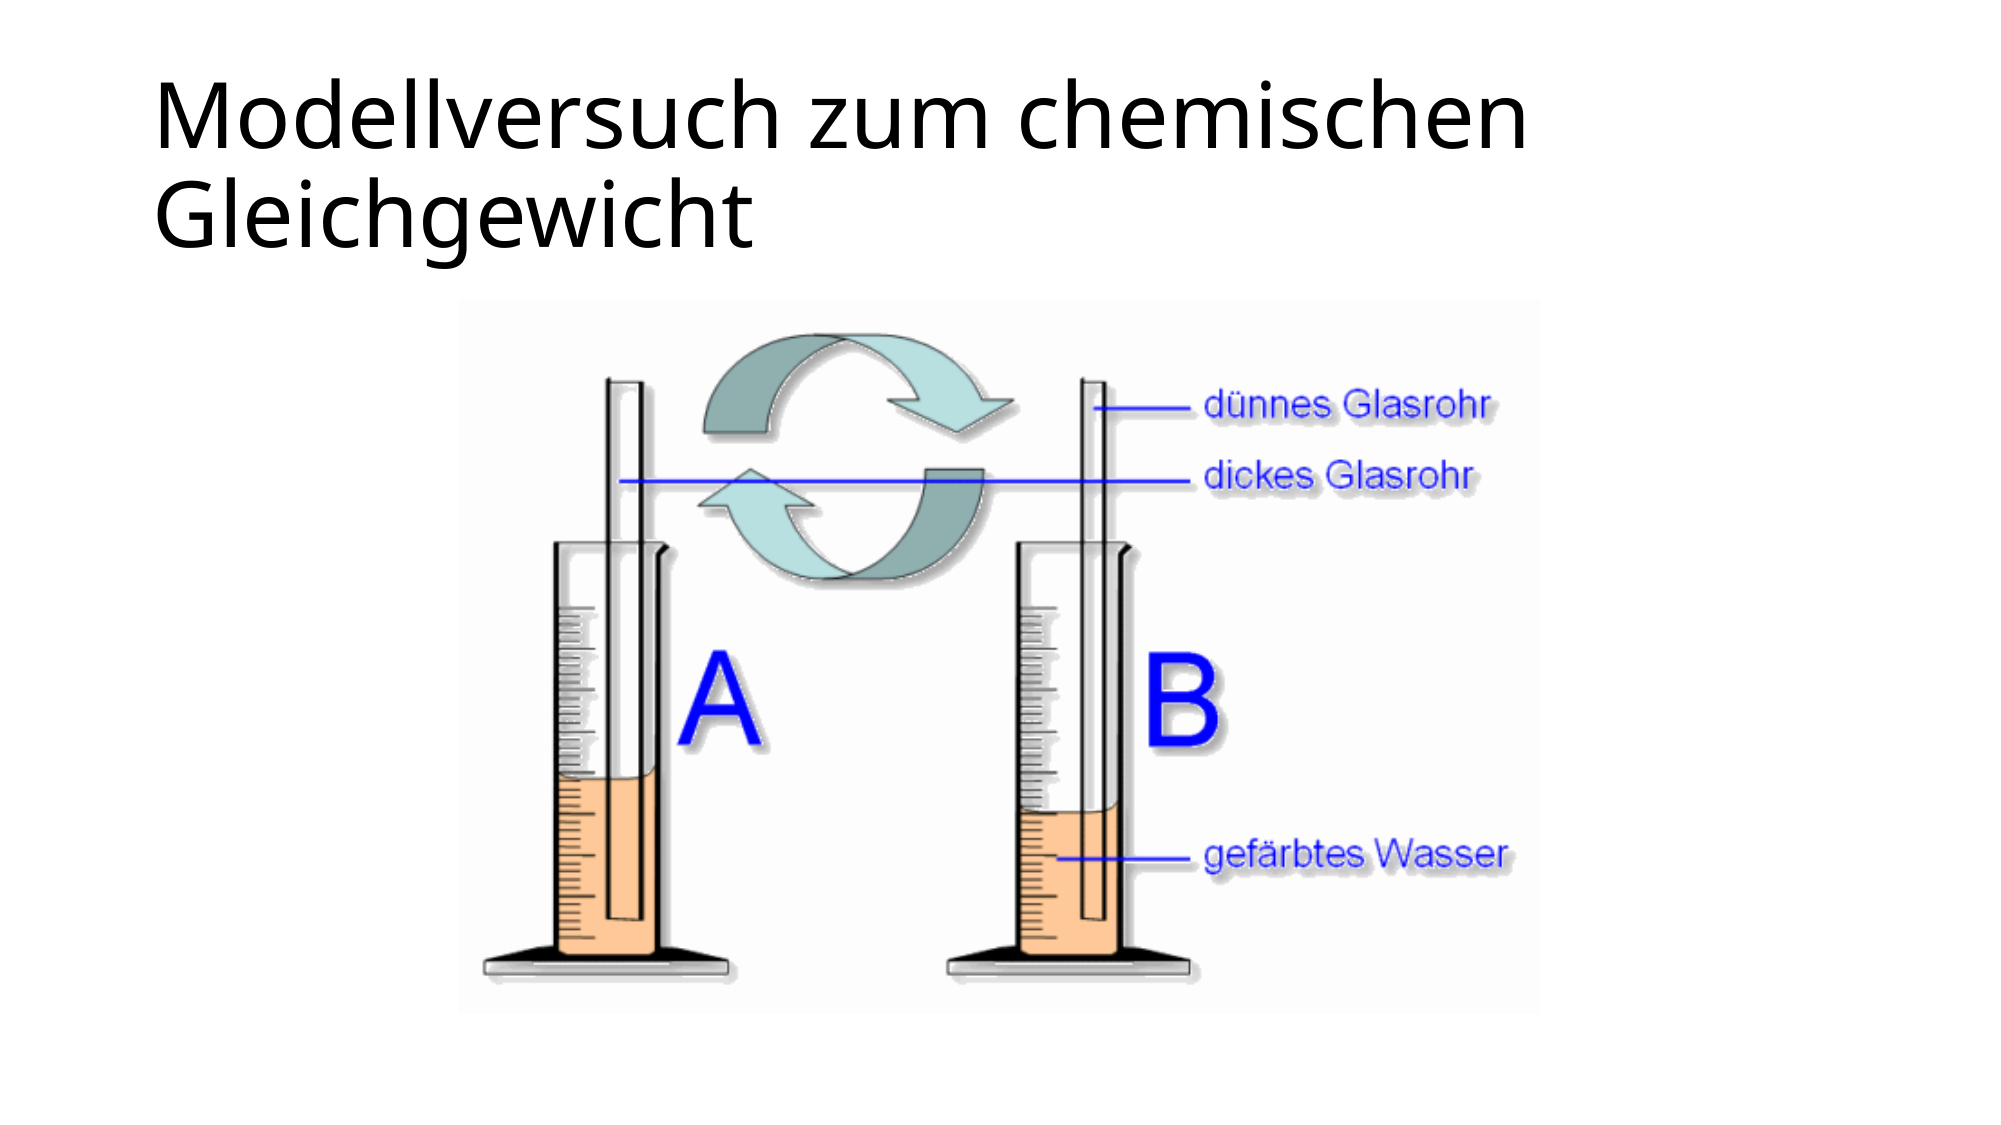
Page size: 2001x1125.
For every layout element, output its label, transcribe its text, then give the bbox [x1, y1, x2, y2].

text_box Modellversuch zum chemischen Gleichgewicht [137, 59, 1863, 278]
picture [458, 299, 1540, 1014]
